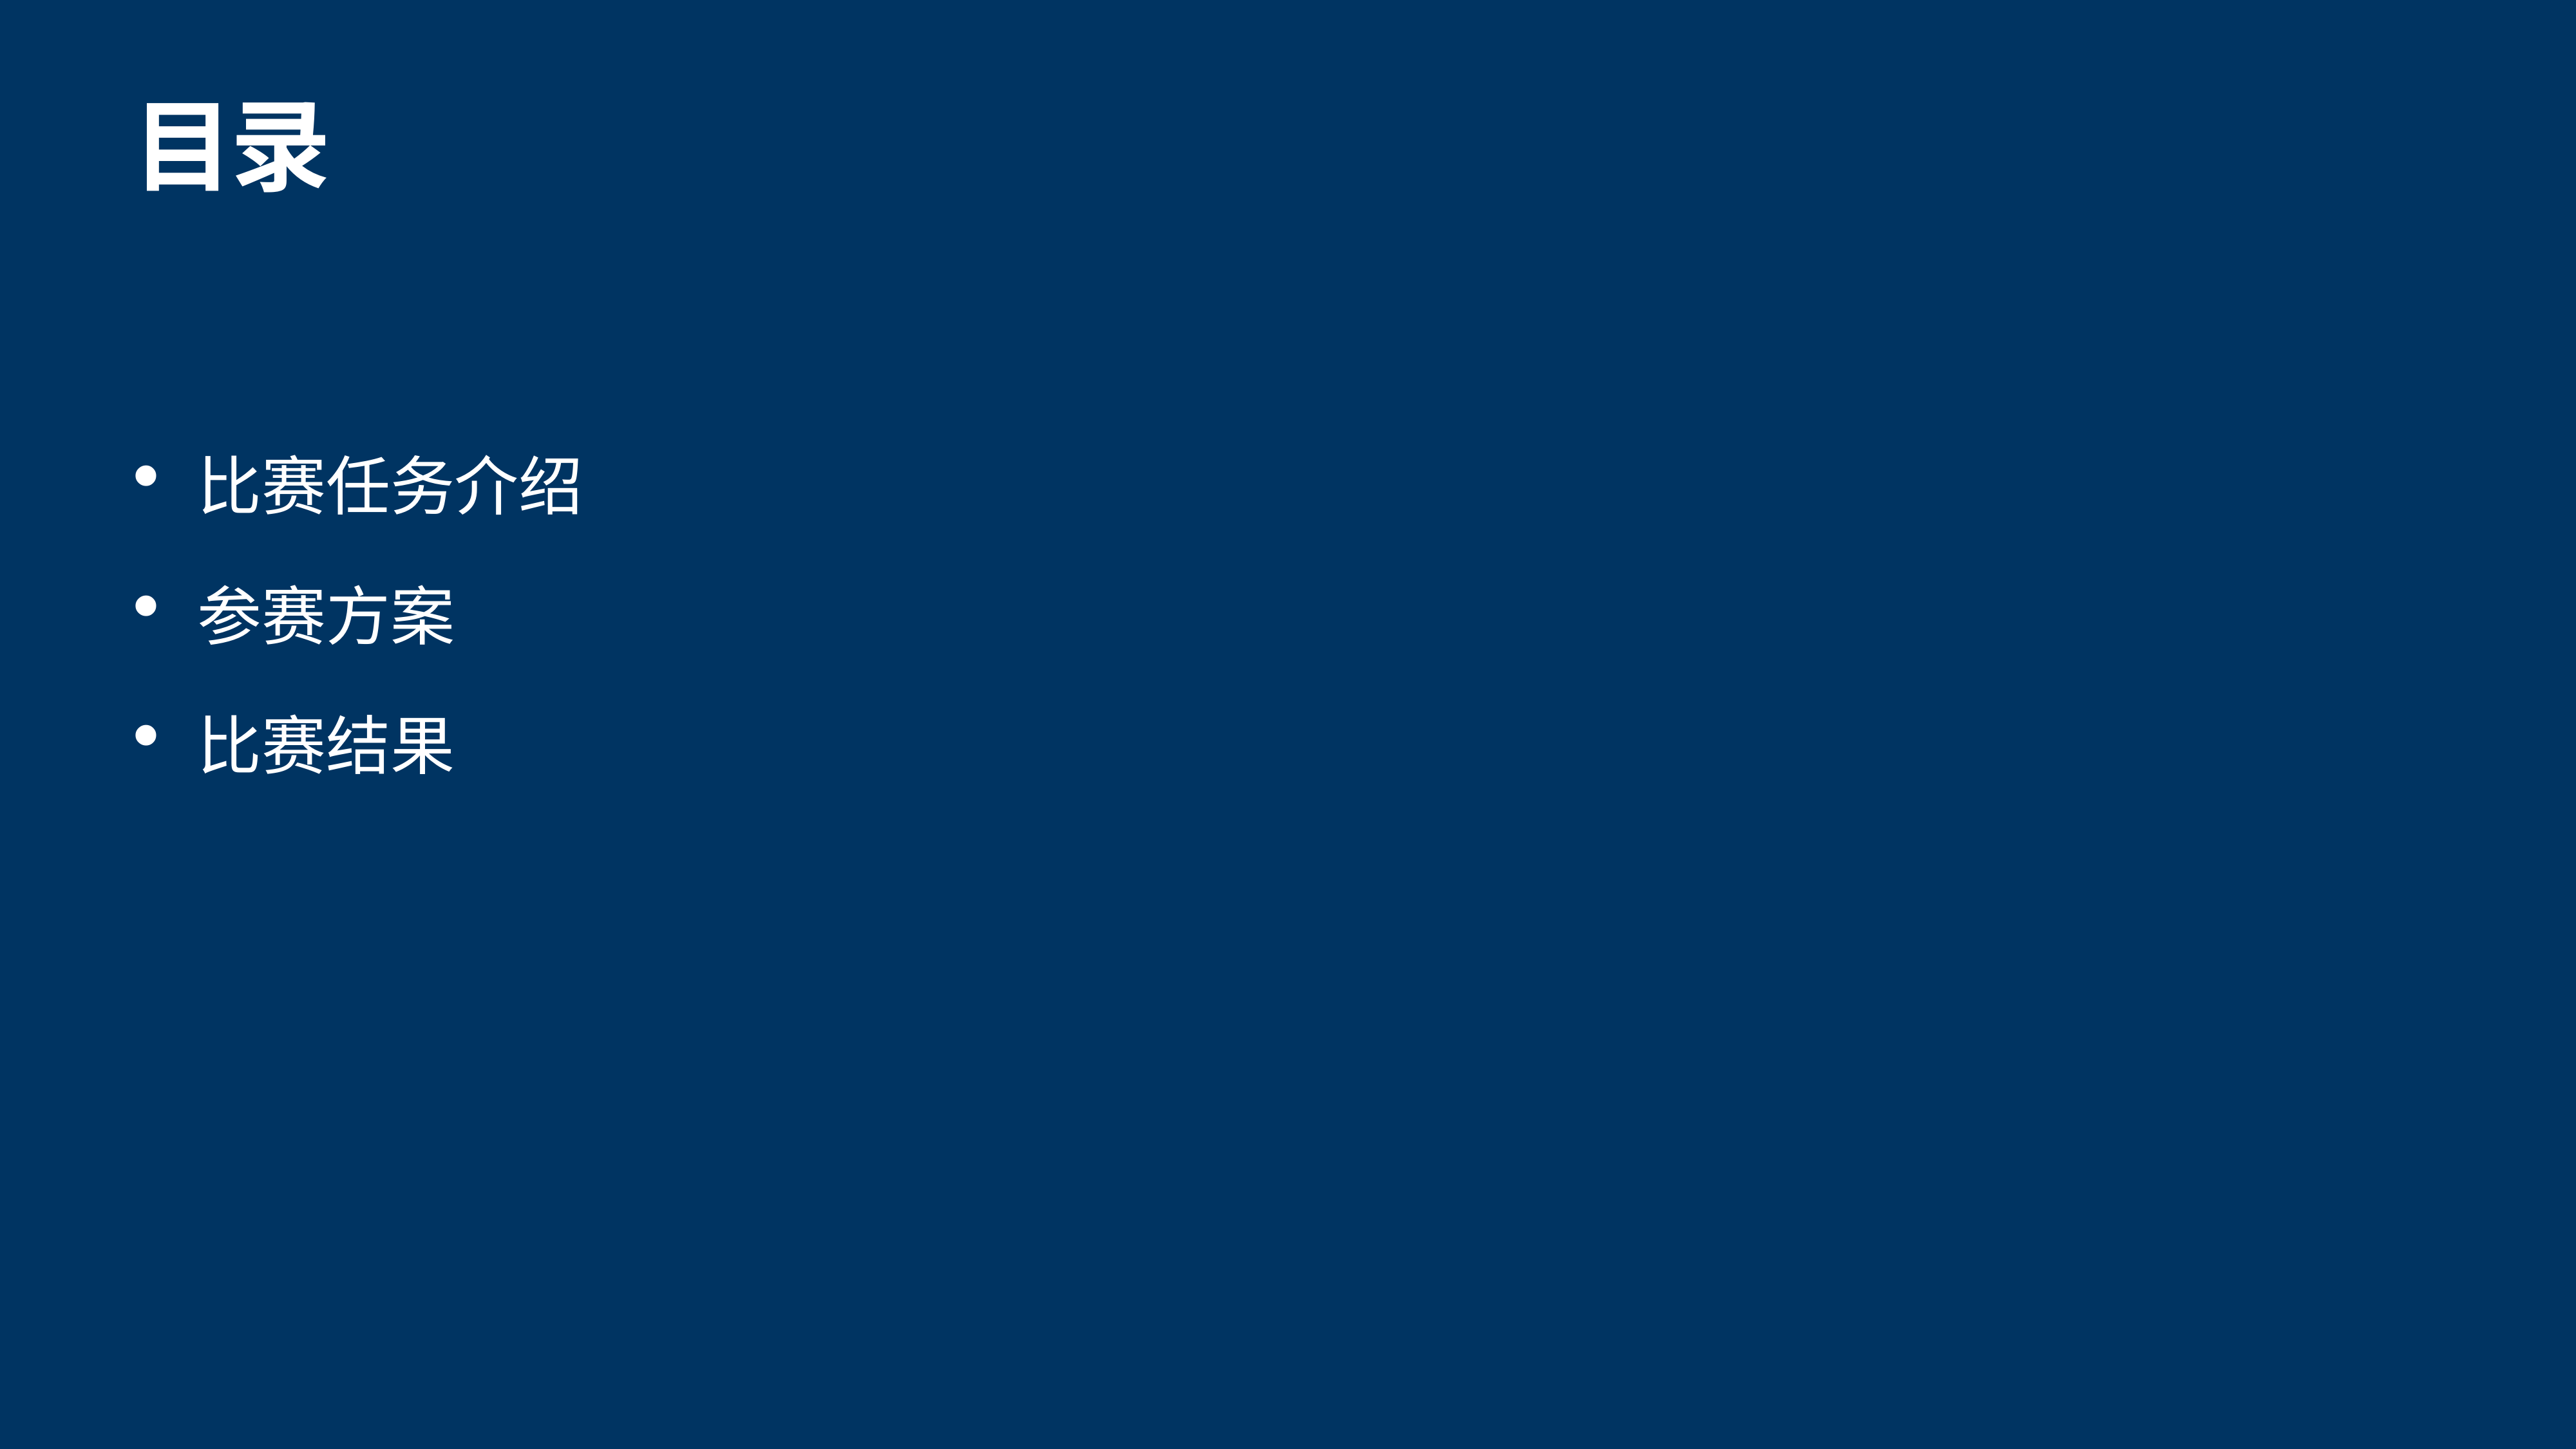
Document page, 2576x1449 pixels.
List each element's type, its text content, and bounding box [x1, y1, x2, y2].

text_box 目录 [127, 100, 2449, 252]
list 比赛任务介绍 参赛方案 比赛结果 [127, 448, 1112, 1321]
